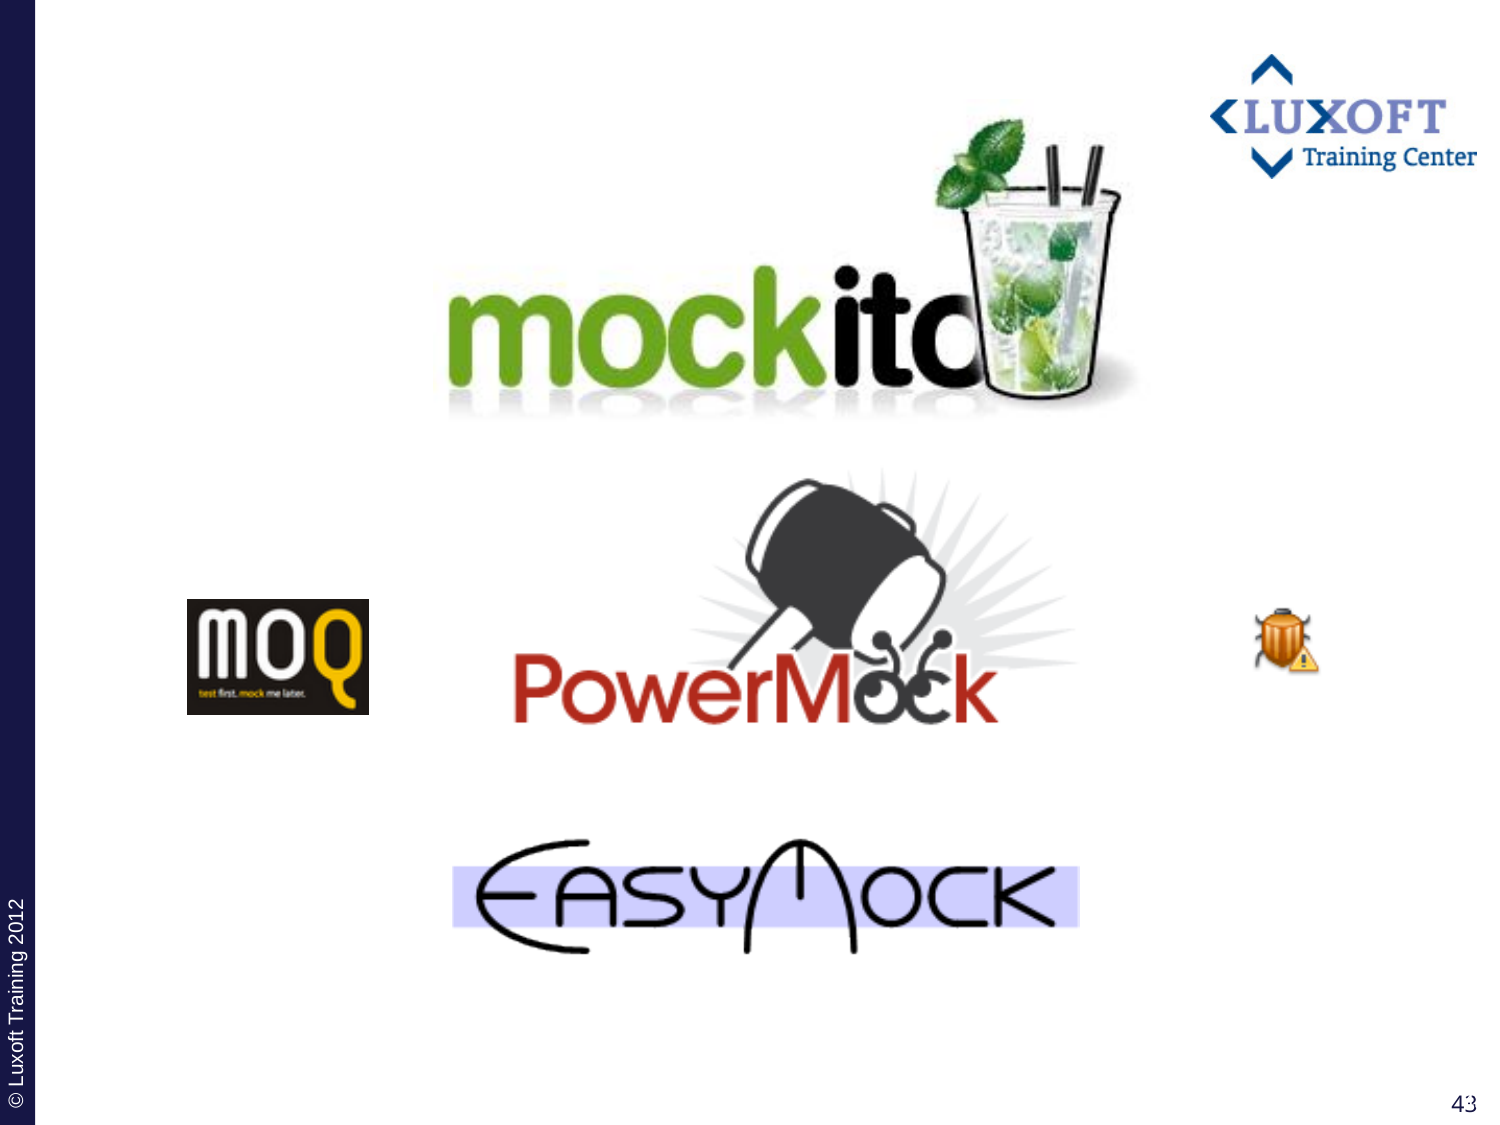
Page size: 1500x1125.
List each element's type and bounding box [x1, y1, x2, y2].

picture [1210, 54, 1477, 179]
picture [451, 837, 1080, 957]
picture [433, 99, 1157, 436]
picture [1237, 592, 1338, 693]
picture [187, 599, 369, 715]
picture [503, 453, 1086, 747]
